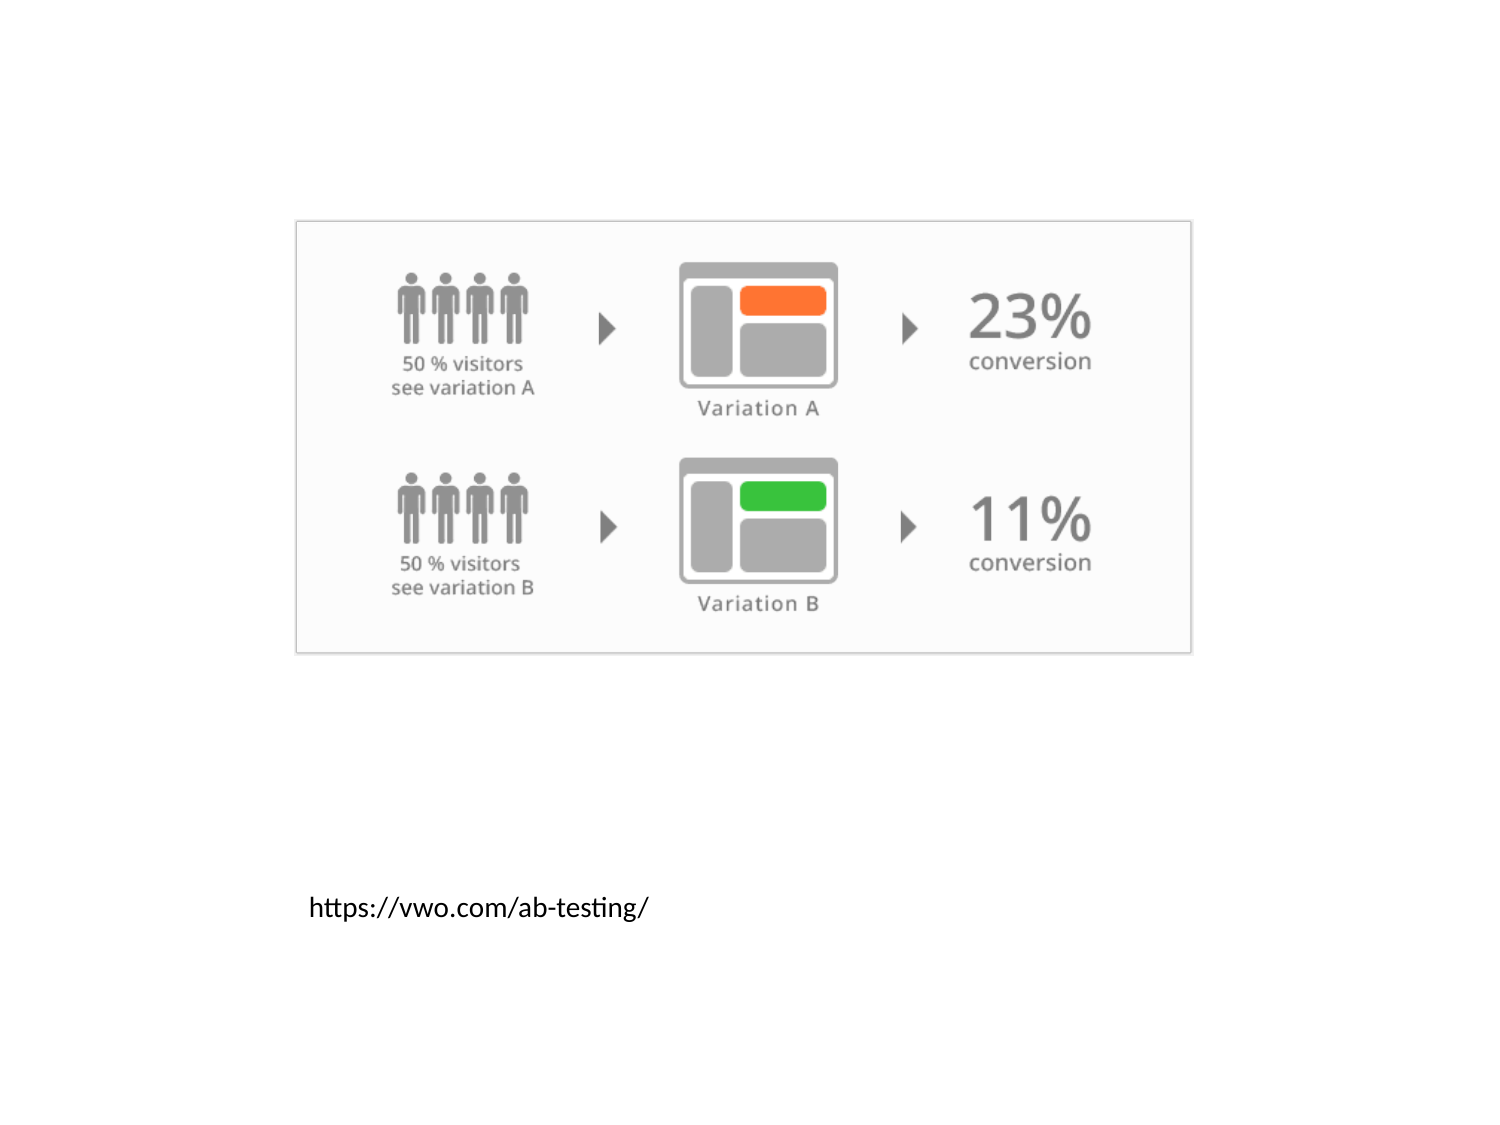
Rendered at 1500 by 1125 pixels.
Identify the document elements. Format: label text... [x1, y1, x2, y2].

list https://vwo.com/ab-testing/ [294, 880, 1194, 1013]
picture [293, 100, 1195, 776]
